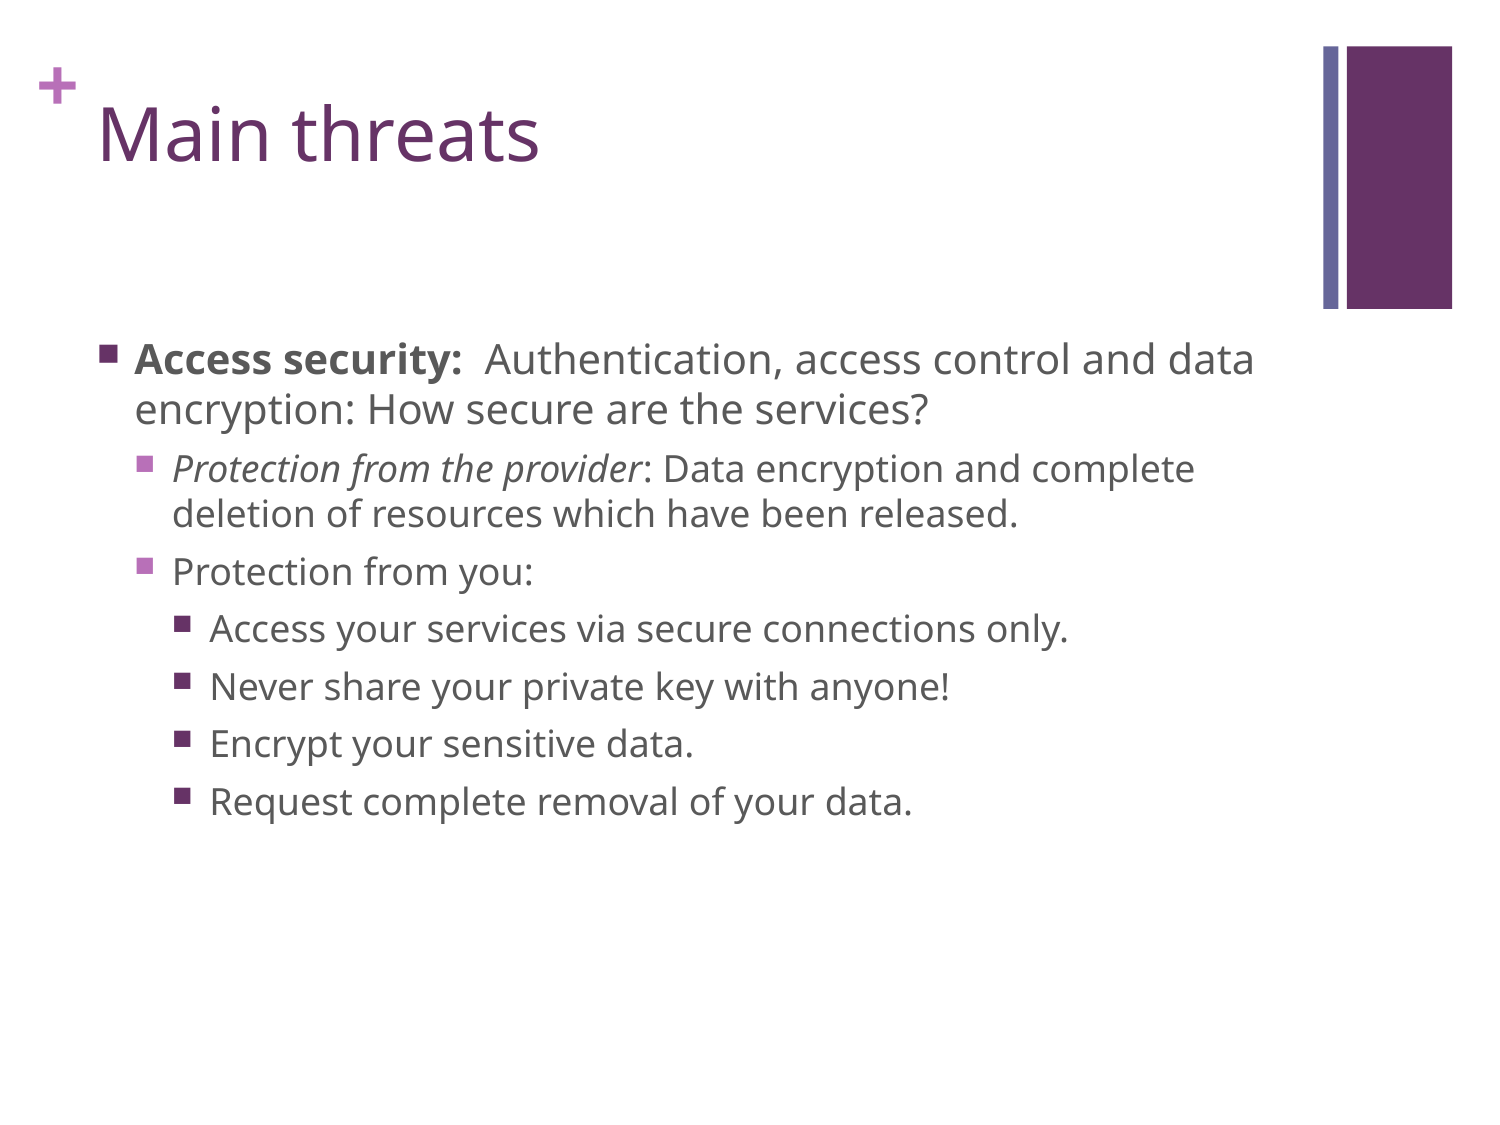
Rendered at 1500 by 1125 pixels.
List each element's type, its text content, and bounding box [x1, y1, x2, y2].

title Main threats [81, 79, 1322, 263]
list Access security: Authentication, access control and data encryption: How secure are the services? Protection from the provider: Data encryption and complete deletion of resources which have been released. Protection from you: Access your services via secure connections only. Never share your private key with anyone! Encrypt your sensitive data. Request complete removal of your data. [81, 324, 1322, 1005]
